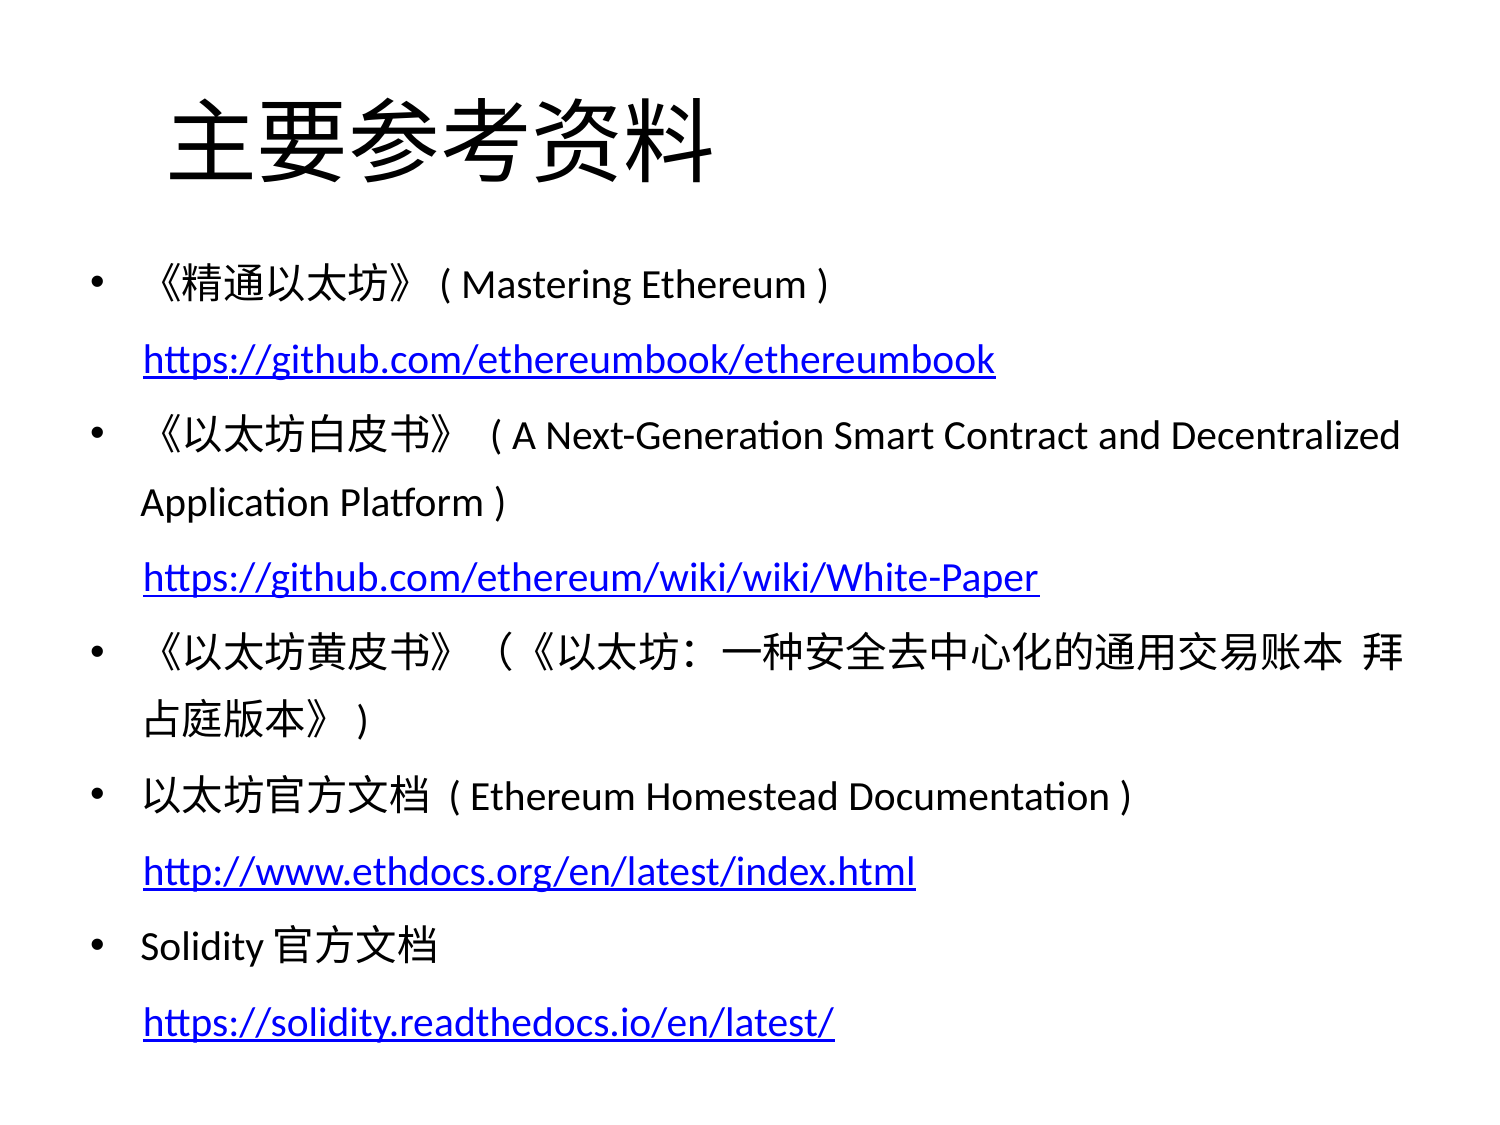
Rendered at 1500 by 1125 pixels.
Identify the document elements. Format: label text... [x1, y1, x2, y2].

list 《精通以太坊》( Mastering Ethereum ) https://github.com/ethereumbook/ethereumbook 《以太坊白皮书》 ( A Next-Generation Smart Contract and Decentralized Application Platform ) https://github.com/ethereum/wiki/wiki/White-Paper 《以太坊黄皮书》（《以太坊：一种安全去中心化的通用交易账本 拜占庭版本》) 以太坊官方文档 ( Ethereum Homestead Documentation ) http://www.ethdocs.org/en/latest/index.html Solidity官方文档 https://solidity.readthedocs.io/en/latest/ [75, 231, 1425, 1059]
title 主要参考资料 [75, 45, 1425, 231]
